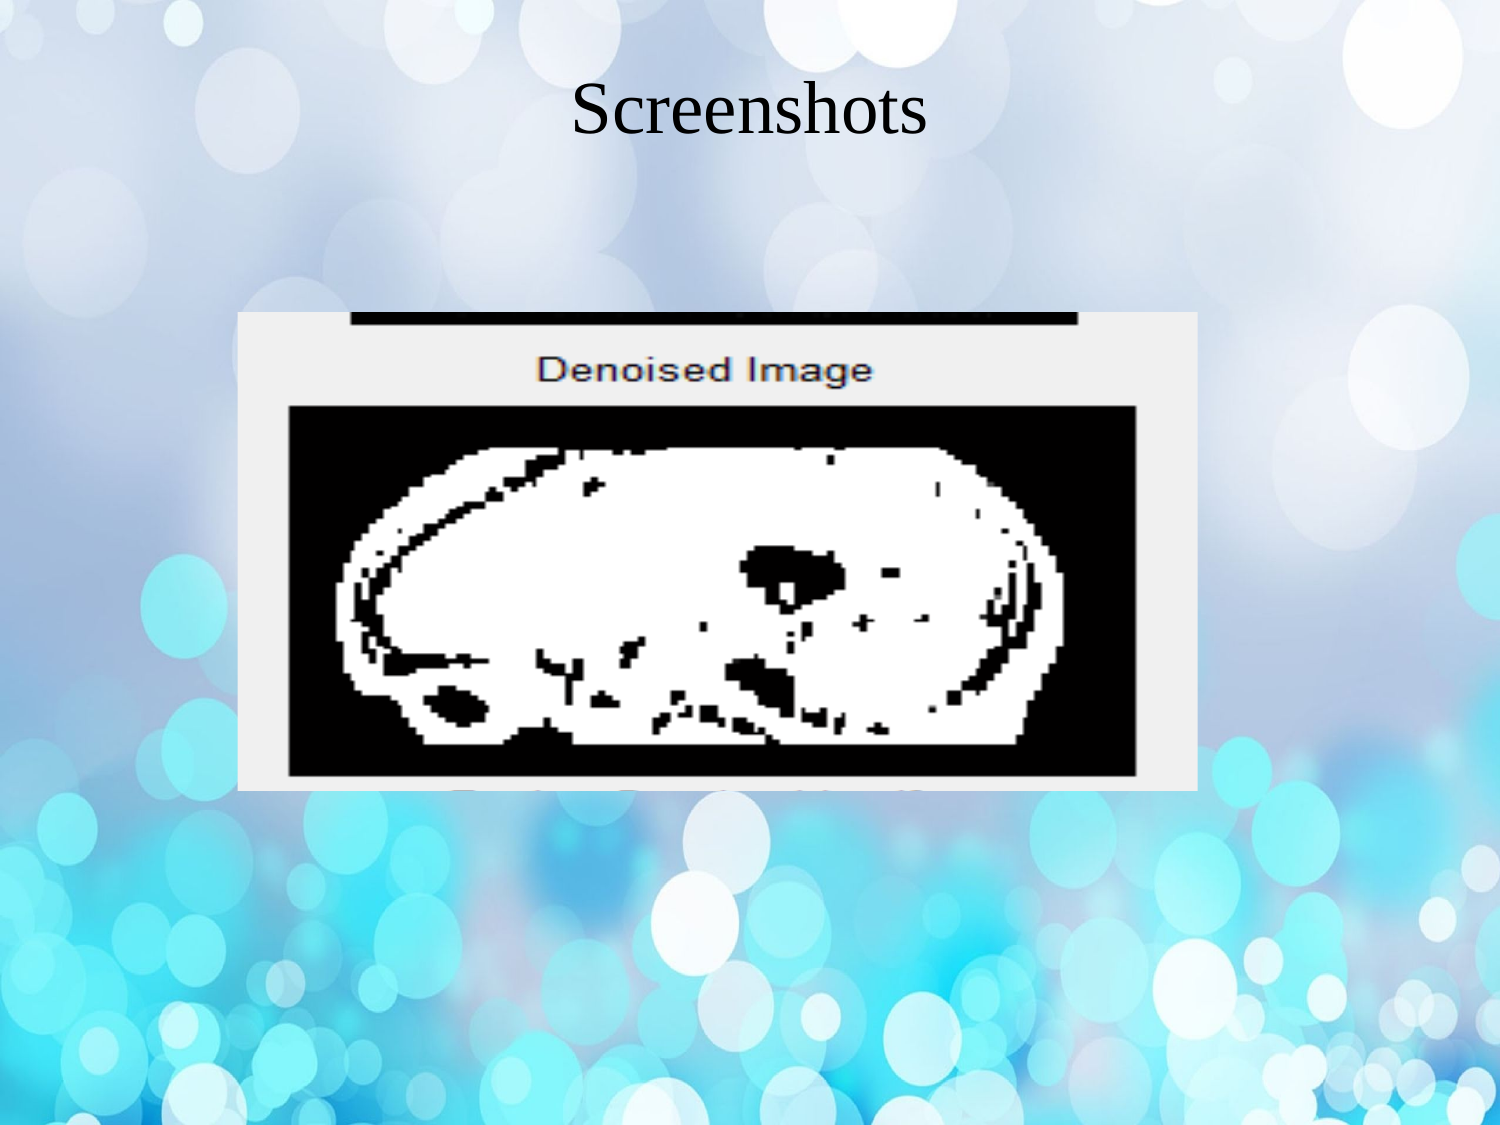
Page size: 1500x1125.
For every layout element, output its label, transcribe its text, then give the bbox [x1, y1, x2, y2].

picture [0, 0, 1500, 1125]
title Screenshots [75, 45, 1425, 163]
